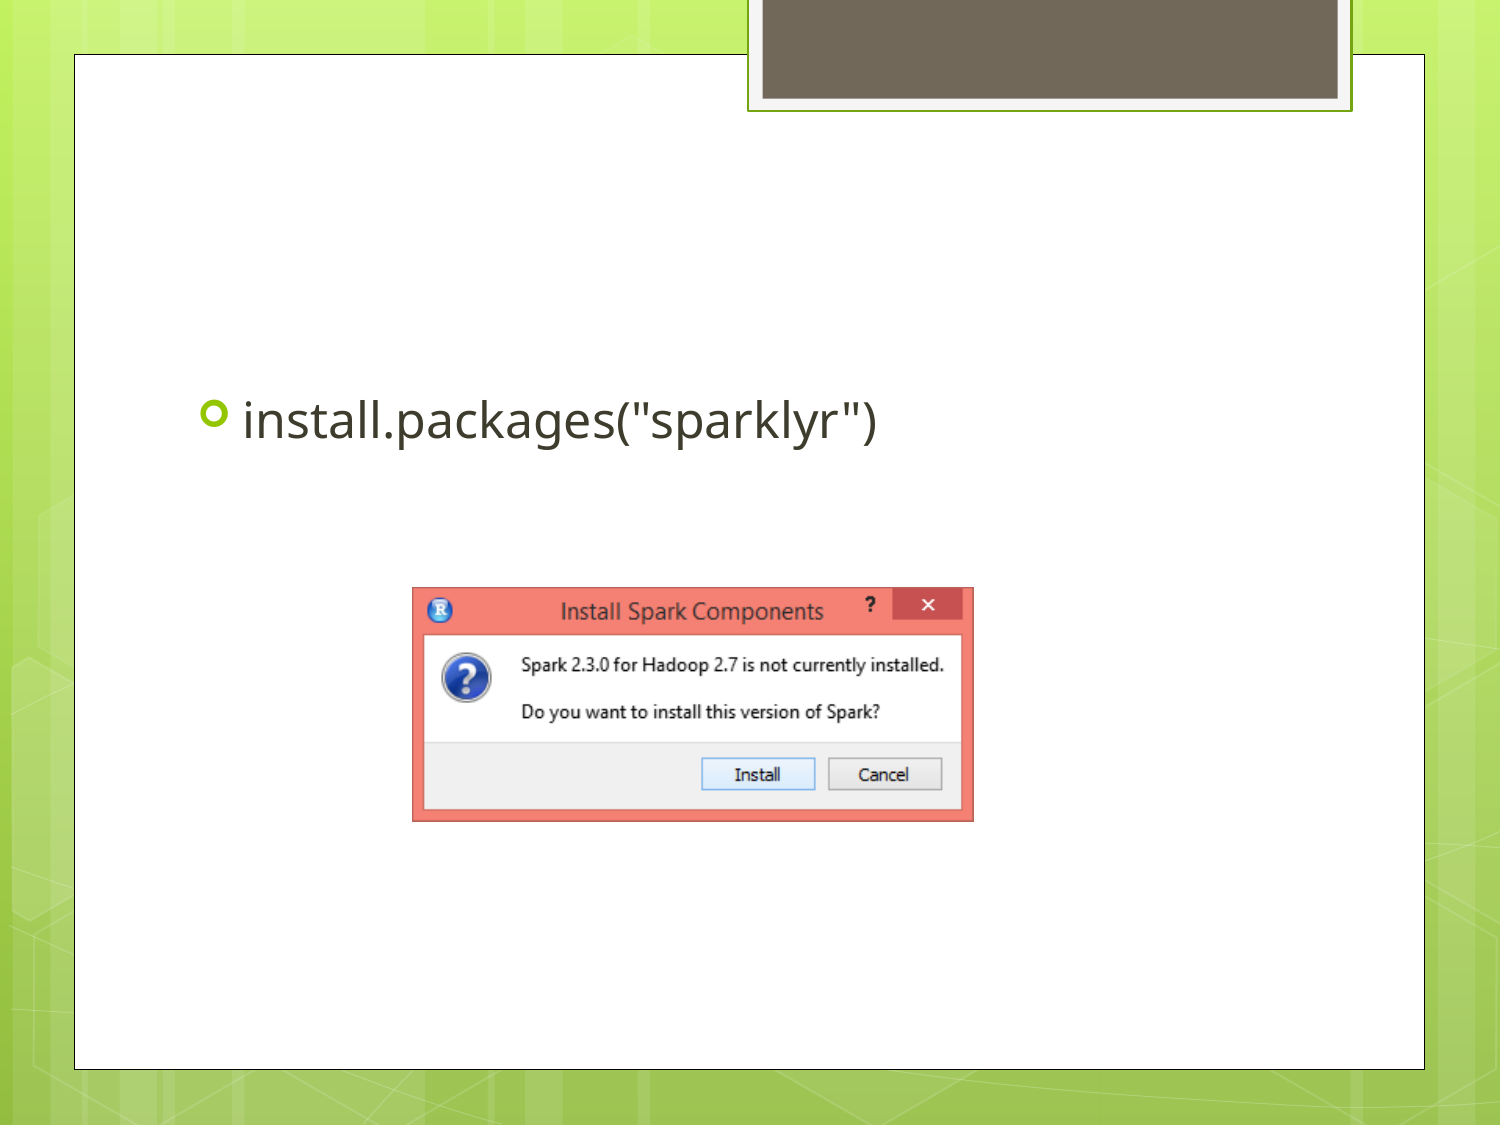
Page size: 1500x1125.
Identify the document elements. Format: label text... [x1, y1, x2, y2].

picture [412, 587, 974, 823]
list install.packages("sparklyr") [171, 381, 1283, 957]
